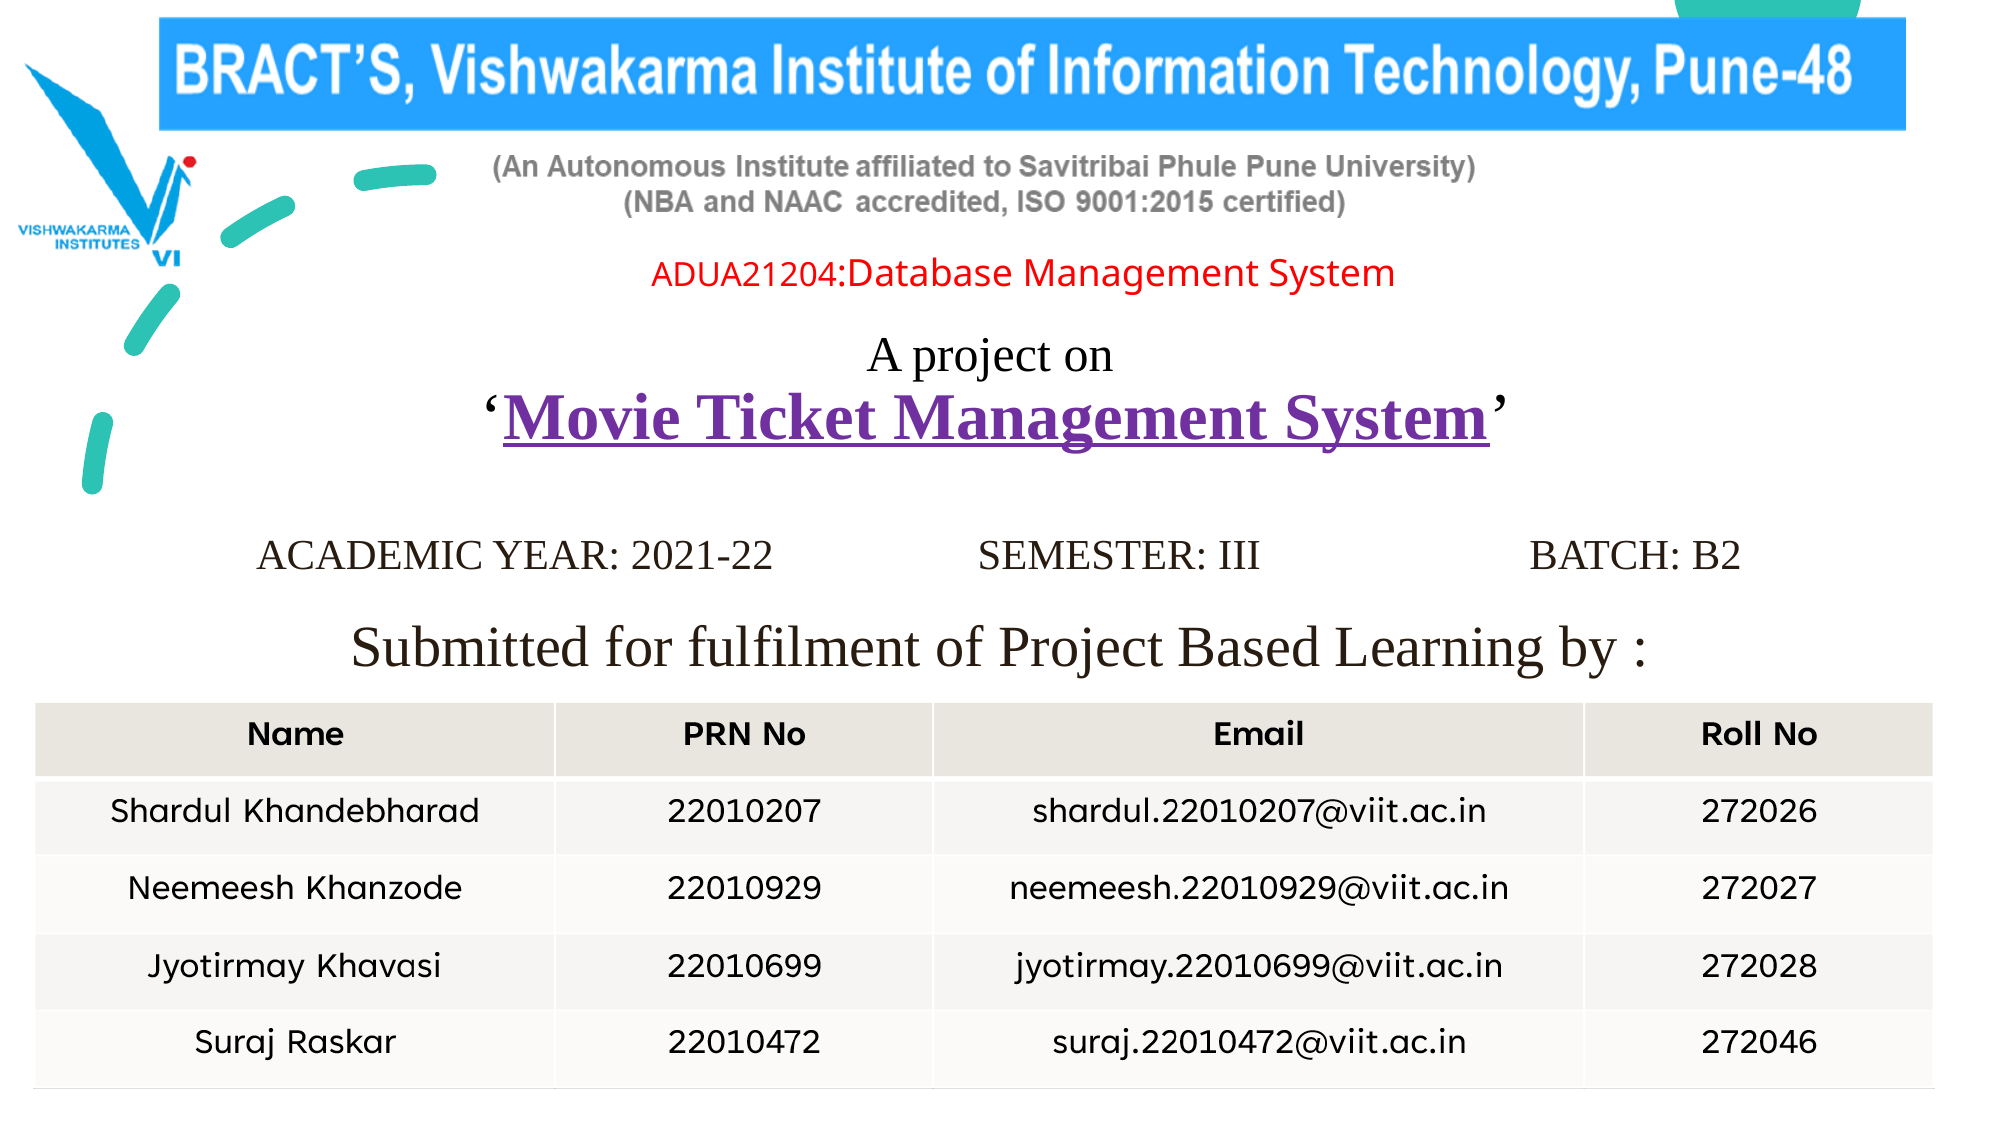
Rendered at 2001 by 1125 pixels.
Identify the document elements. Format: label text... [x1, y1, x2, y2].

picture [33, 698, 1937, 1089]
text_box A project on ‘Movie Ticket Management System’ [128, 320, 1872, 454]
text_box Submitted for fulfilment of Project Based Learning by : [43, 574, 1957, 699]
picture [18, 6, 1906, 277]
text_box ADUA21204:Database Management System [365, 241, 1683, 302]
text_box ACADEMIC YEAR: 2021-22 SEMESTER: III BATCH: B2 [203, 511, 1797, 574]
